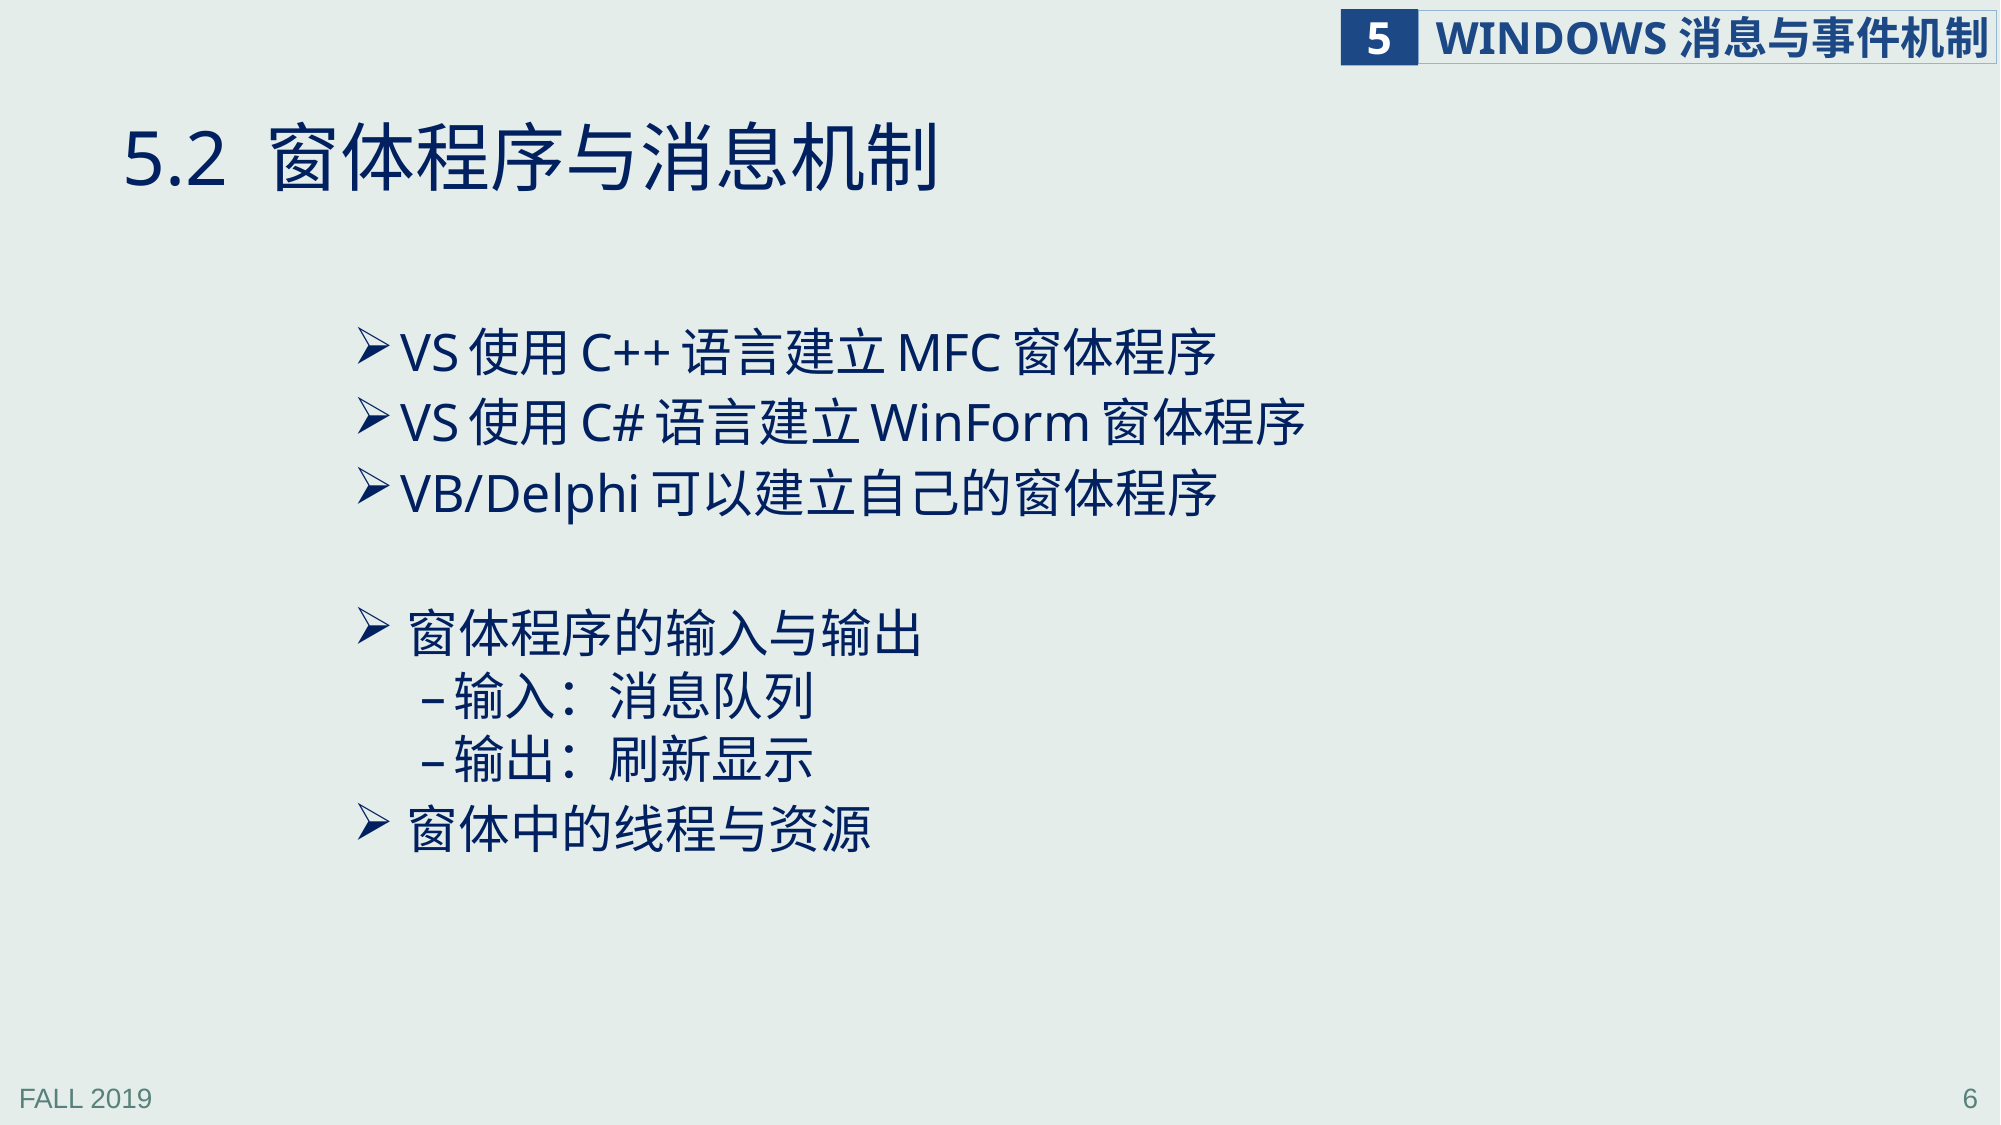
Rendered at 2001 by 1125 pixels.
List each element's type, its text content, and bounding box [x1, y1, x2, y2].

list VS使用C++语言建立MFC窗体程序 VS使用C#语言建立WinForm窗体程序 VB/Delphi可以建立自己的窗体程序 窗体程序的输入与输出 输入：消息队列 输出：刷新显示 窗体中的线程与资源 [342, 321, 1559, 872]
title 5.2 窗体程序与消息机制 [111, 99, 969, 222]
